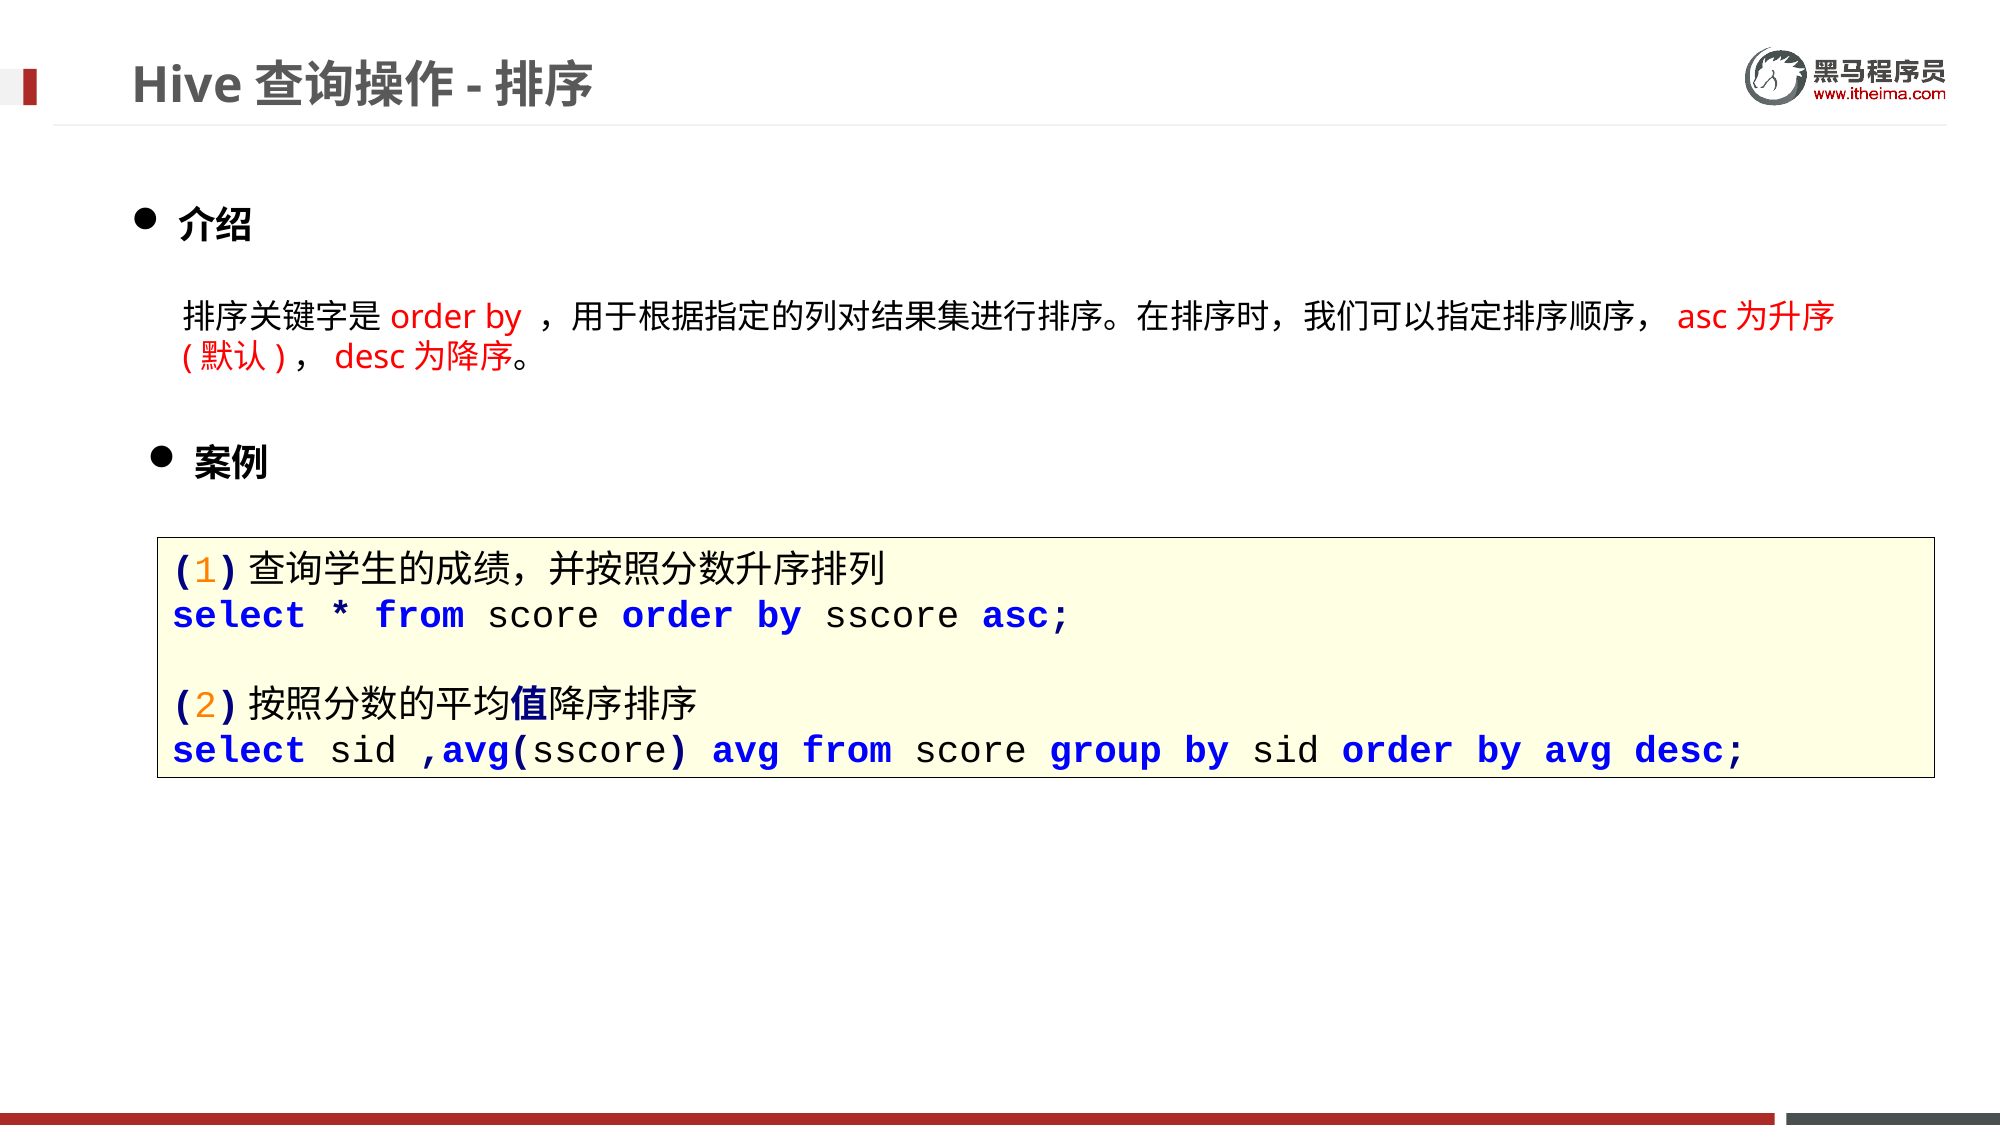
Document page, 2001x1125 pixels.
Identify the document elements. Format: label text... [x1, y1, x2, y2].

text_box 案例 [132, 431, 1133, 492]
text_box 介绍 [116, 193, 1117, 254]
title Hive查询操作-排序 [116, 40, 1556, 125]
text_box 排序关键字是order by ，用于根据指定的列对结果集进行排序。在排序时，我们可以指定排序顺序，asc为升序(默认)，desc为降序。 [168, 287, 1892, 383]
text_box (1)查询学生的成绩，并按照分数升序排列 select * from score order by sscore asc; (2)按照分数的平均值降序排序 select sid ,avg(sscore) avg from score group by sid order by avg desc; [157, 537, 1935, 778]
picture [1744, 46, 1946, 106]
